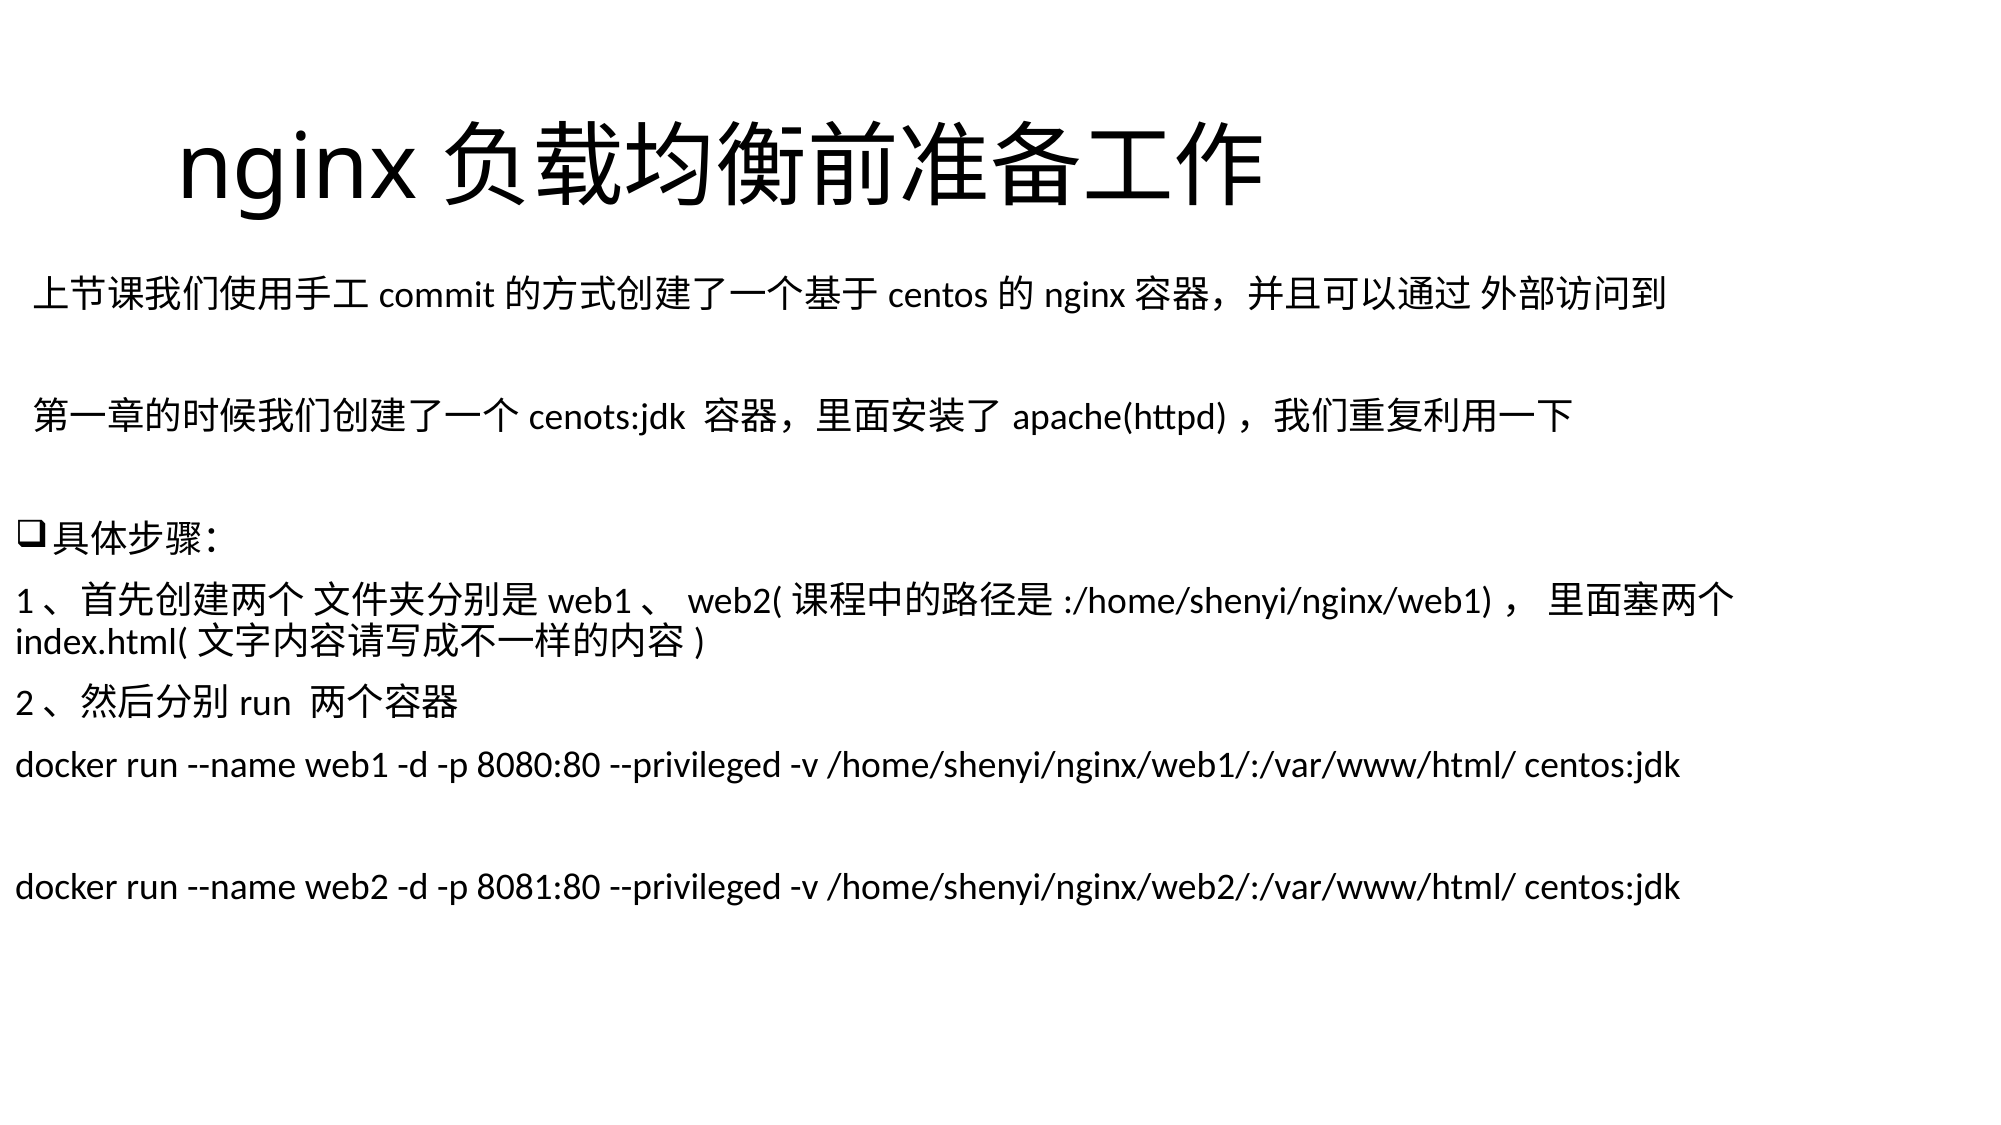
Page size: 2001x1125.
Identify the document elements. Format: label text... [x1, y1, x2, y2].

title nginx负载均衡前准备工作 [137, 59, 1863, 206]
list 上节课我们使用手工commit的方式创建了一个基于centos的nginx容器，并且可以通过 外部访问到 第一章的时候我们创建了一个cenots:jdk 容器，里面安装了apache(httpd)，我们重复利用一下 具体步骤： 1、首先创建两个 文件夹分别是web1、web2(课程中的路径是:/home/shenyi/nginx/web1)， 里面塞两个index.html(文字内容请写成不一样的内容) 2、然后分别run 两个容器 docker run --name web1 -d -p 8080:80 --privileged -v /home/shenyi/nginx/web1/:/var/www/html/ centos:jdk docker run --name web2 -d -p 8081:80 --privileged -v /home/shenyi/nginx/web2/:/var/www/html/ centos:jdk [0, 206, 1952, 1125]
